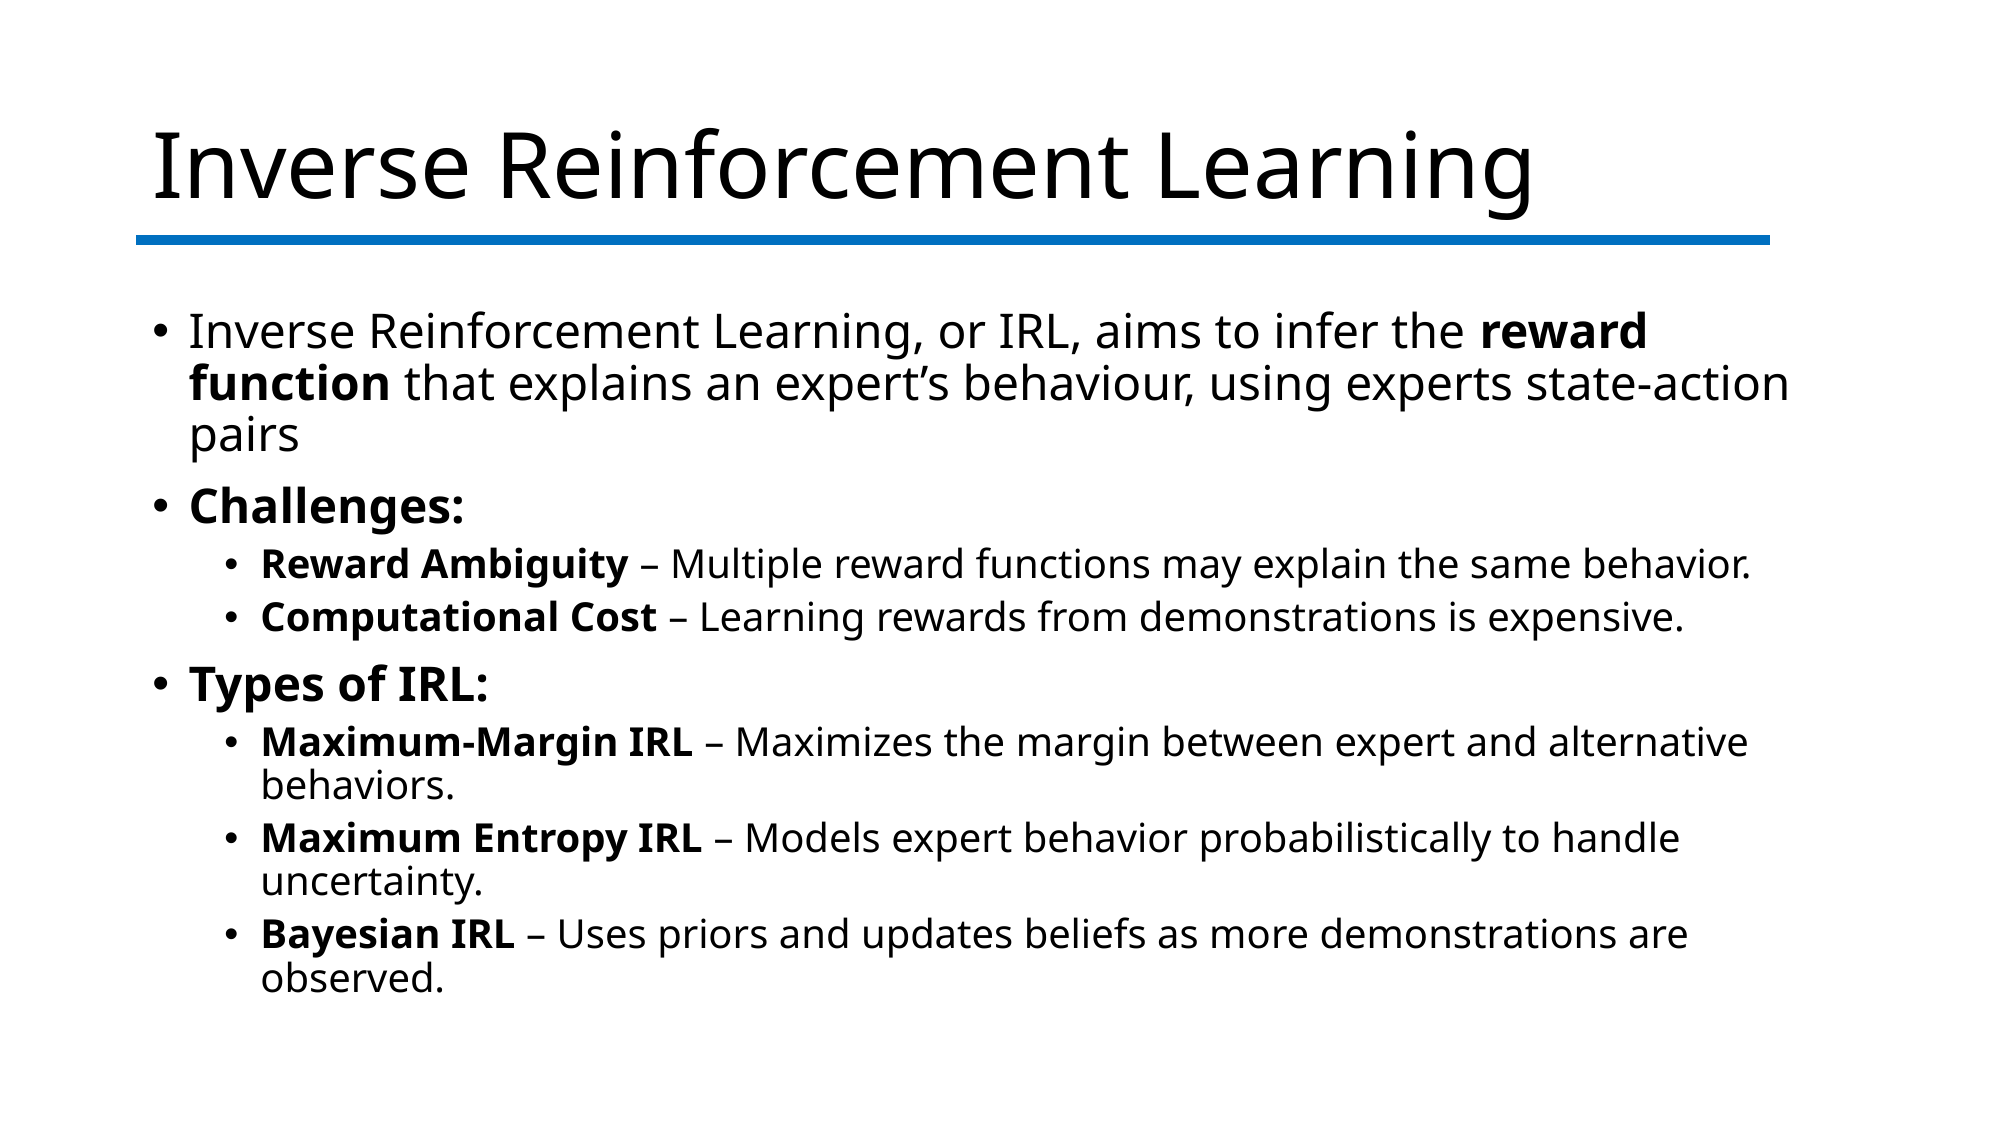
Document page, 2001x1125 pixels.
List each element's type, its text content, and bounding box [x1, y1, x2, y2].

text_box [136, 235, 1770, 245]
title Inverse Reinforcement Learning [137, 59, 1863, 278]
list Inverse Reinforcement Learning, or IRL, aims to infer the reward function that explains an expert’s behaviour, using experts state-action pairs Challenges: Reward Ambiguity – Multiple reward functions may explain the same behavior. Computational Cost – Learning rewards from demonstrations is expensive. Types of IRL: Maximum-Margin IRL – Maximizes the margin between expert and alternative behaviors. Maximum Entropy IRL – Models expert behavior probabilistically to handle uncertainty. Bayesian IRL – Uses priors and updates beliefs as more demonstrations are observed. [137, 299, 1863, 1014]
